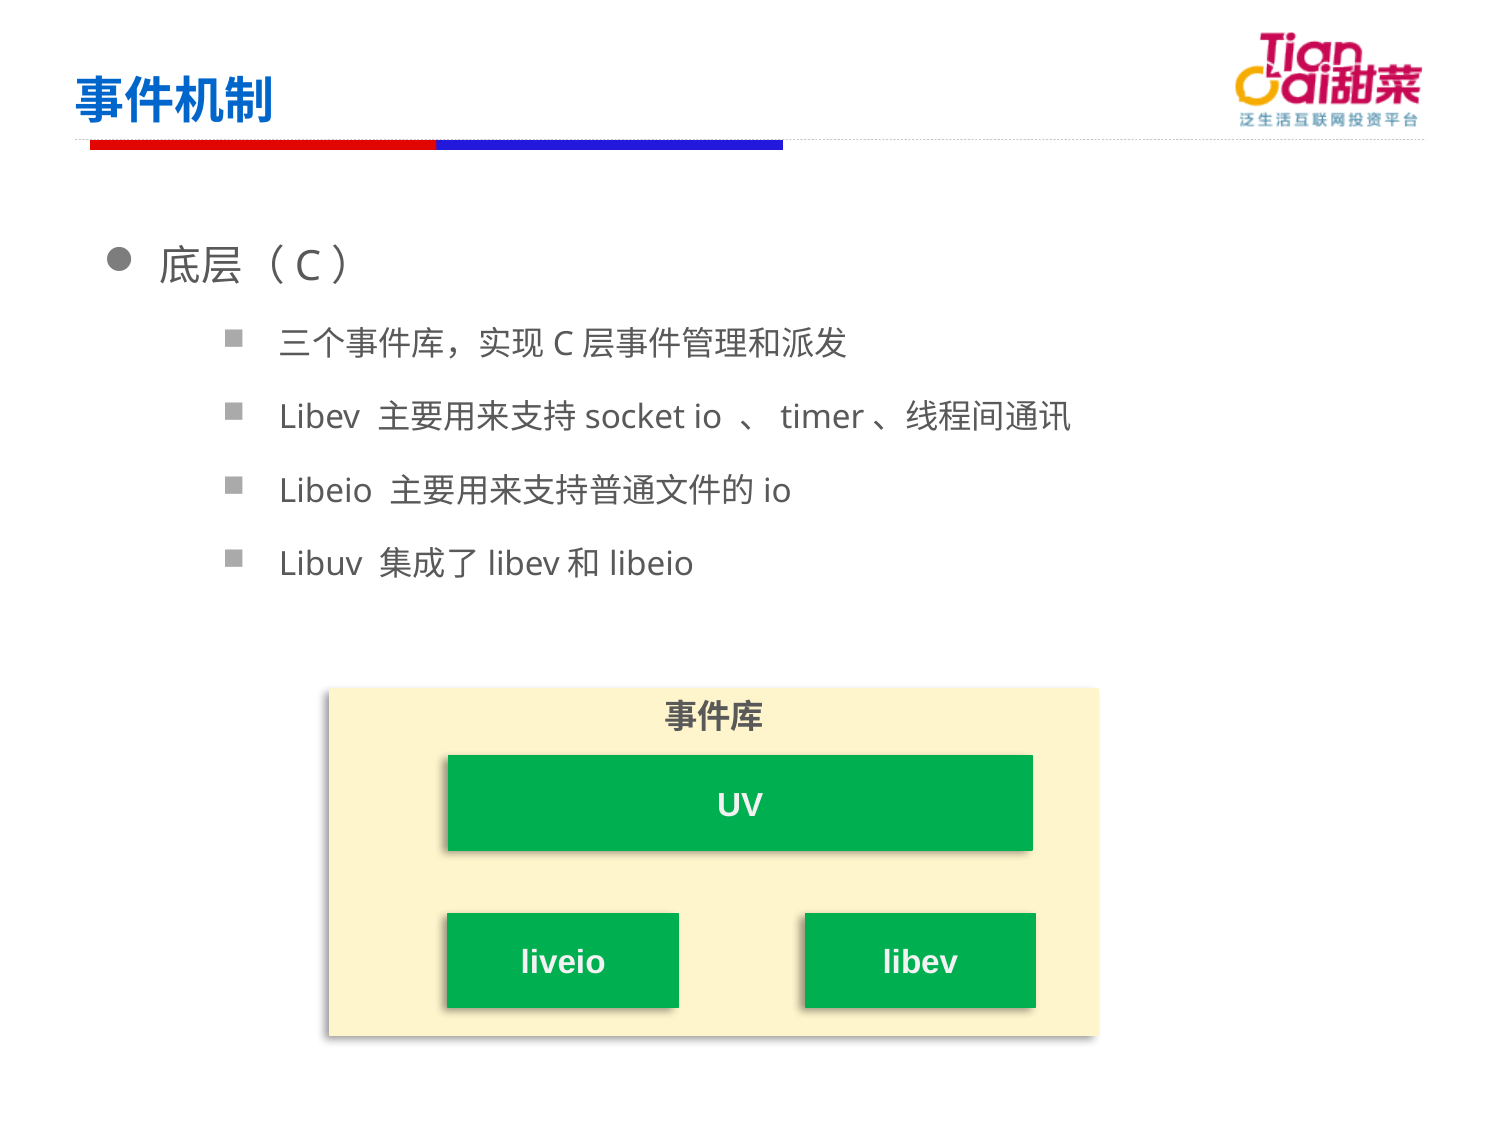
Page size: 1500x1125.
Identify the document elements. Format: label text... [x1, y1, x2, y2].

picture [1234, 20, 1424, 138]
text_box liveio [448, 913, 678, 1008]
text_box 事件库 [330, 688, 1098, 1035]
text_box 底层（C） 三个事件库，实现C层事件管理和派发 Libev 主要用来支持socket io 、timer、线程间通讯 Libeio 主要用来支持普通文件的io Libuv 集成了libev和libeio [88, 231, 1236, 299]
text_box libev [805, 913, 1036, 1008]
title 事件机制 [74, 59, 1241, 138]
picture [90, 140, 783, 150]
text_box UV [448, 755, 1033, 850]
